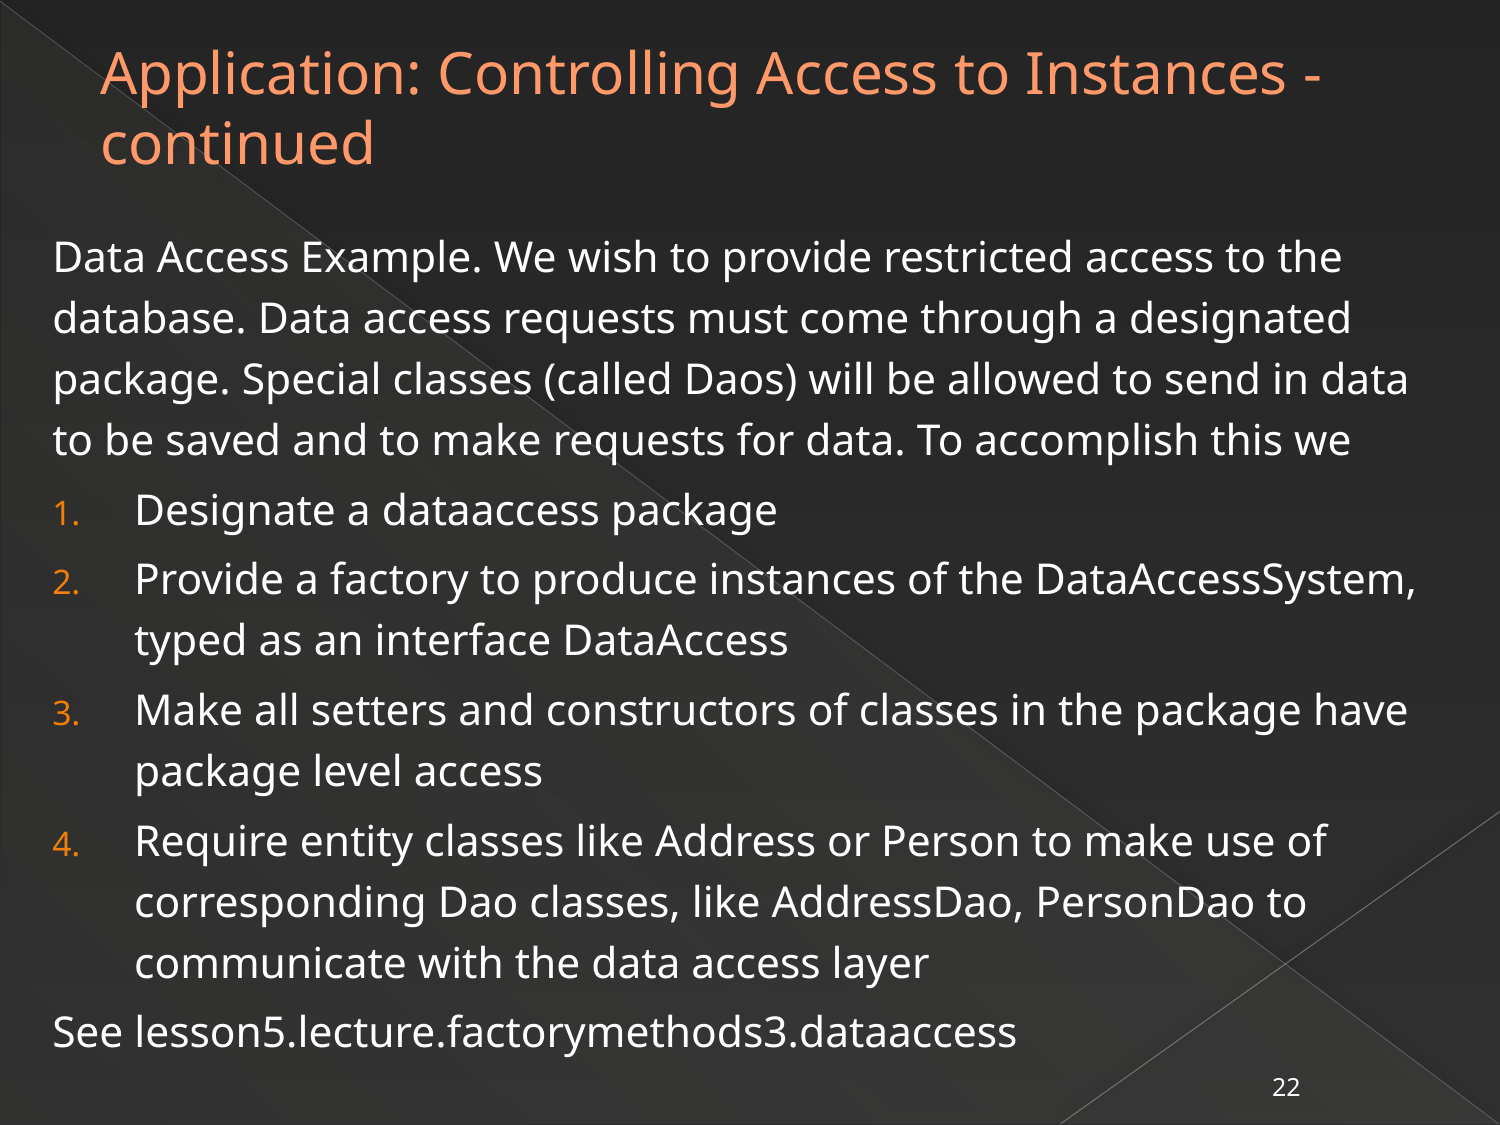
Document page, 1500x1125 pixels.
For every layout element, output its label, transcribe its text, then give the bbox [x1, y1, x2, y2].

title Application: Controlling Access to Instances - continued [5, 12, 1419, 200]
list Data Access Example. We wish to provide restricted access to the database. Data access requests must come through a designated package. Special classes (called Daos) will be allowed to send in data to be saved and to make requests for data. To accomplish this we Designate a dataaccess package Provide a factory to produce instances of the DataAccessSystem, typed as an interface DataAccess Make all setters and constructors of classes in the package have package level access Require entity classes like Address or Person to make use of corresponding Dao classes, like AddressDao, PersonDao to communicate with the data access layer See lesson5.lecture.factorymethods3.dataaccess [37, 212, 1463, 1088]
slide_number 22 [1245, 1063, 1328, 1113]
